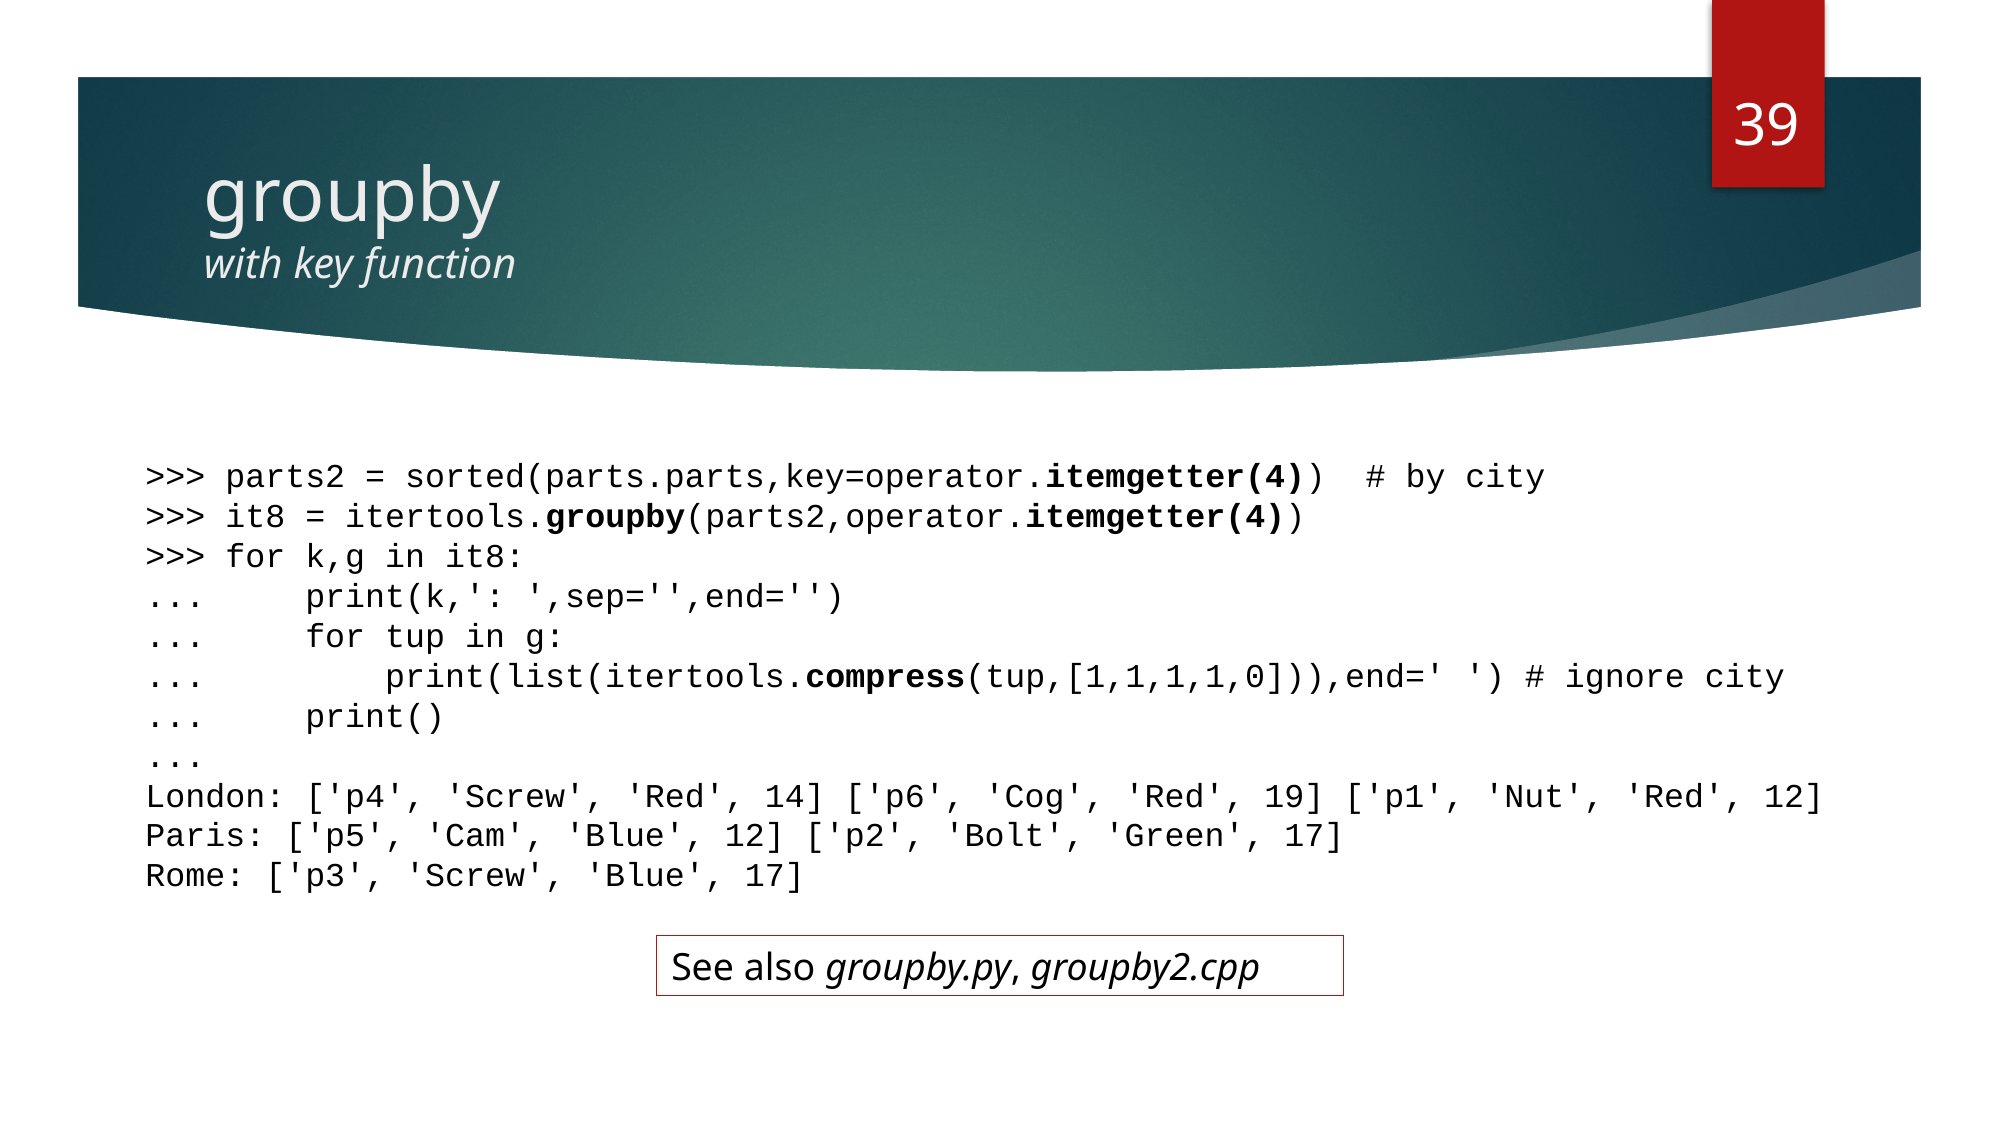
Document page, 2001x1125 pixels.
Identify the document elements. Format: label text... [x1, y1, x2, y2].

slide_number 39 [1698, 48, 1836, 175]
text_box See also groupby.py, groupby2.cpp [656, 935, 1344, 996]
text_box >>> parts2 = sorted(parts.parts,key=operator.itemgetter(4)) # by city >>> it8 = itertools.groupby(parts2,operator.itemgetter(4)) >>> for k,g in it8: ... print(k,': ',sep='',end='') ... for tup in g: ... print(list(itertools.compress(tup,[1,1,1,1,0])),end=' ') # ignore city ... print() ... London: ['p4', 'Screw', 'Red', 14] ['p6', 'Cog', 'Red', 19] ['p1', 'Nut', 'Red', 12] Paris: ['p5', 'Cam', 'Blue', 12] ['p2', 'Bolt', 'Green', 17] Rome: ['p3', 'Screw', 'Blue', 17] [130, 446, 1874, 901]
title groupby with key function [188, 158, 1637, 275]
